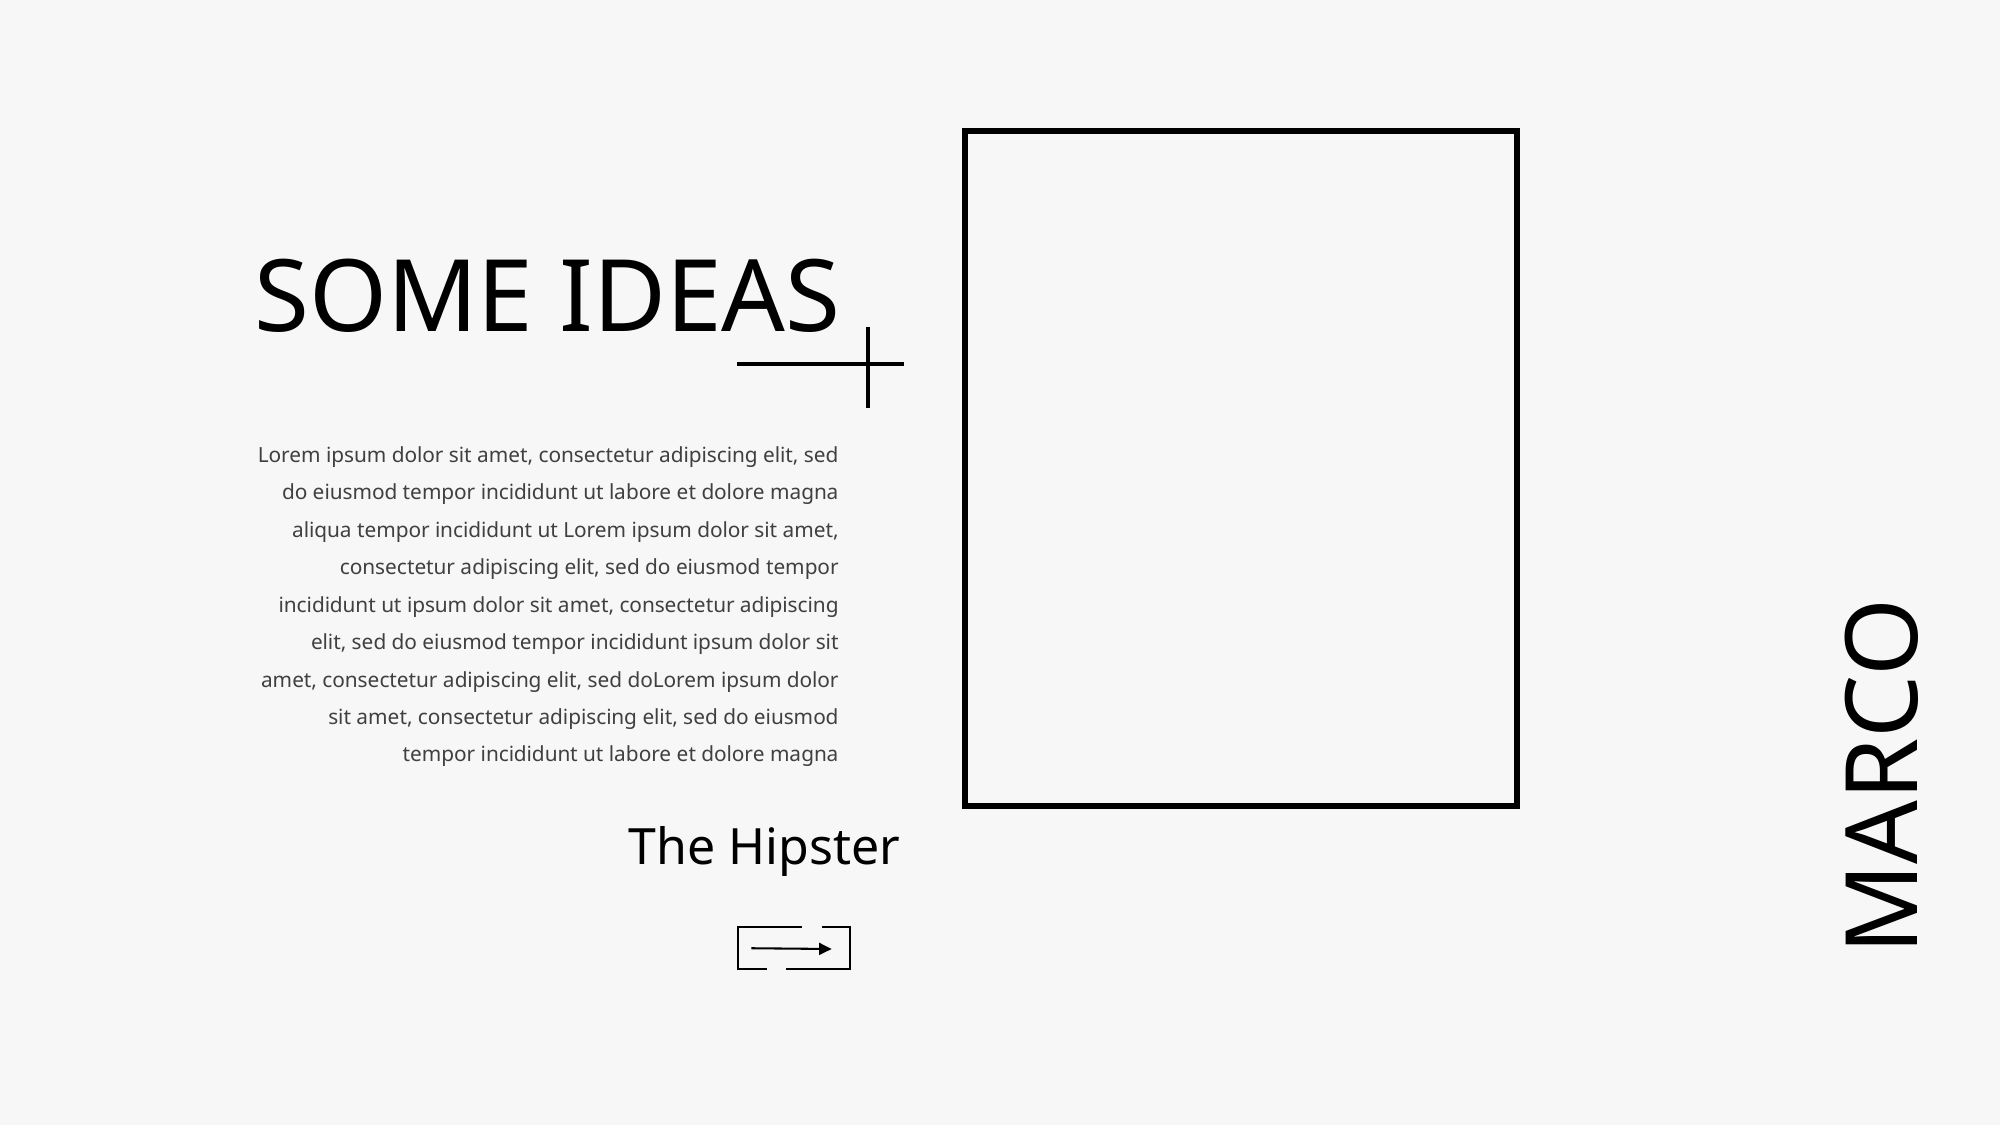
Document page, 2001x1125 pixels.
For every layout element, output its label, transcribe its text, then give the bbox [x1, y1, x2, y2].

text_box The Hipster [613, 807, 916, 883]
picture [1255, 224, 1811, 970]
text_box MARCO [1811, 583, 1945, 970]
text_box Lorem ipsum dolor sit amet, consectetur adipiscing elit, sed do eiusmod tempor incididunt ut labore et dolore magna aliqua tempor incididunt ut Lorem ipsum dolor sit amet, consectetur adipiscing elit, sed do eiusmod tempor incididunt ut ipsum dolor sit amet, consectetur adipiscing elit, sed do eiusmod tempor incididunt ipsum dolor sit amet, consectetur adipiscing elit, sed doLorem ipsum dolor sit amet, consectetur adipiscing elit, sed do eiusmod tempor incididunt ut labore et dolore magna [241, 421, 854, 774]
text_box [736, 326, 905, 409]
text_box SOME IDEAS [239, 224, 856, 360]
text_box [736, 927, 852, 970]
text_box [964, 130, 1518, 807]
